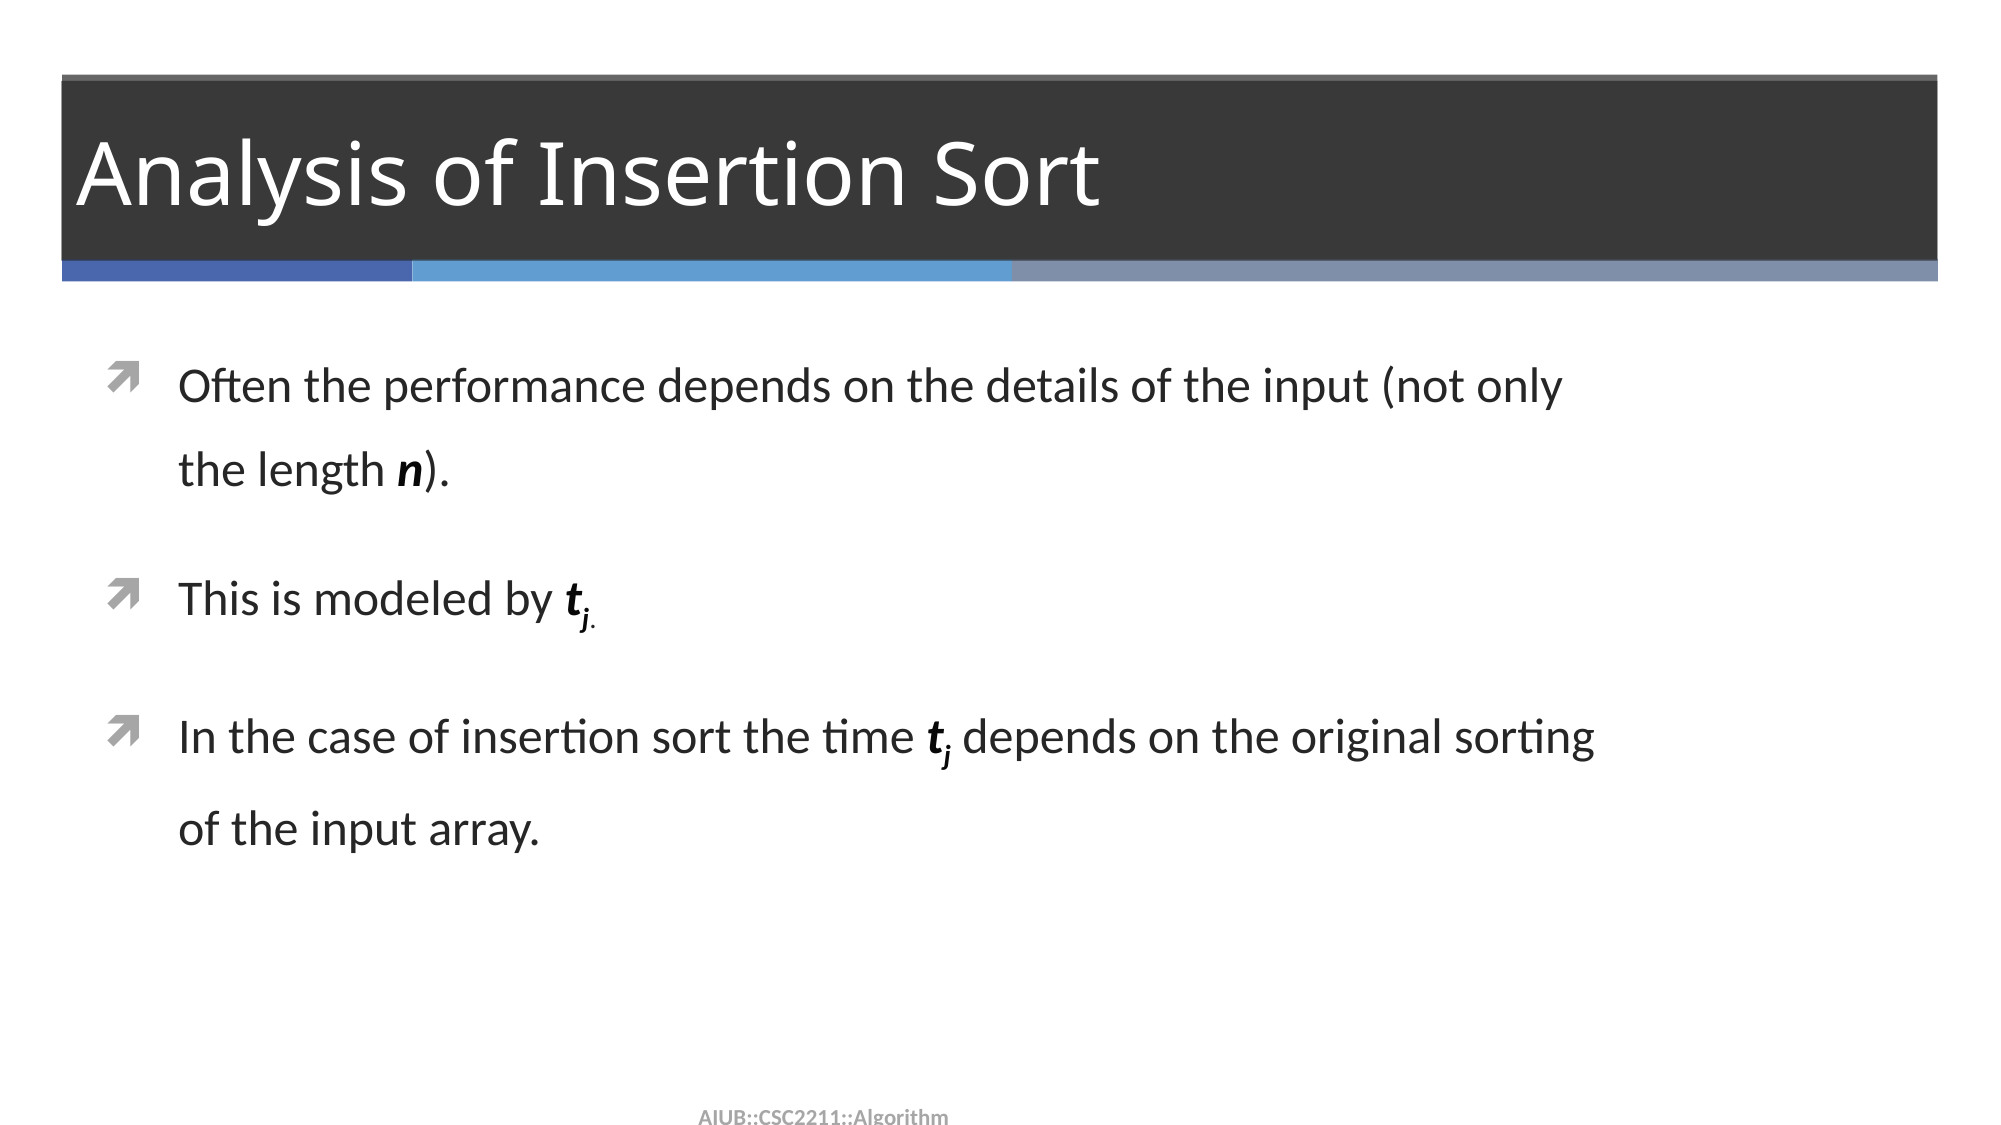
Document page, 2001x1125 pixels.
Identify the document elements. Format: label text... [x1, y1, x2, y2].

footer AIUB::CSC2211::Algorithm [683, 1077, 1317, 1125]
list Often the performance depends on the details of the input (not only the length n). This is modeled by tj. In the case of insertion sort the time tj depends on the original sorting of the input array. [88, 321, 1637, 977]
title Analysis of Insertion Sort [61, 80, 1938, 261]
